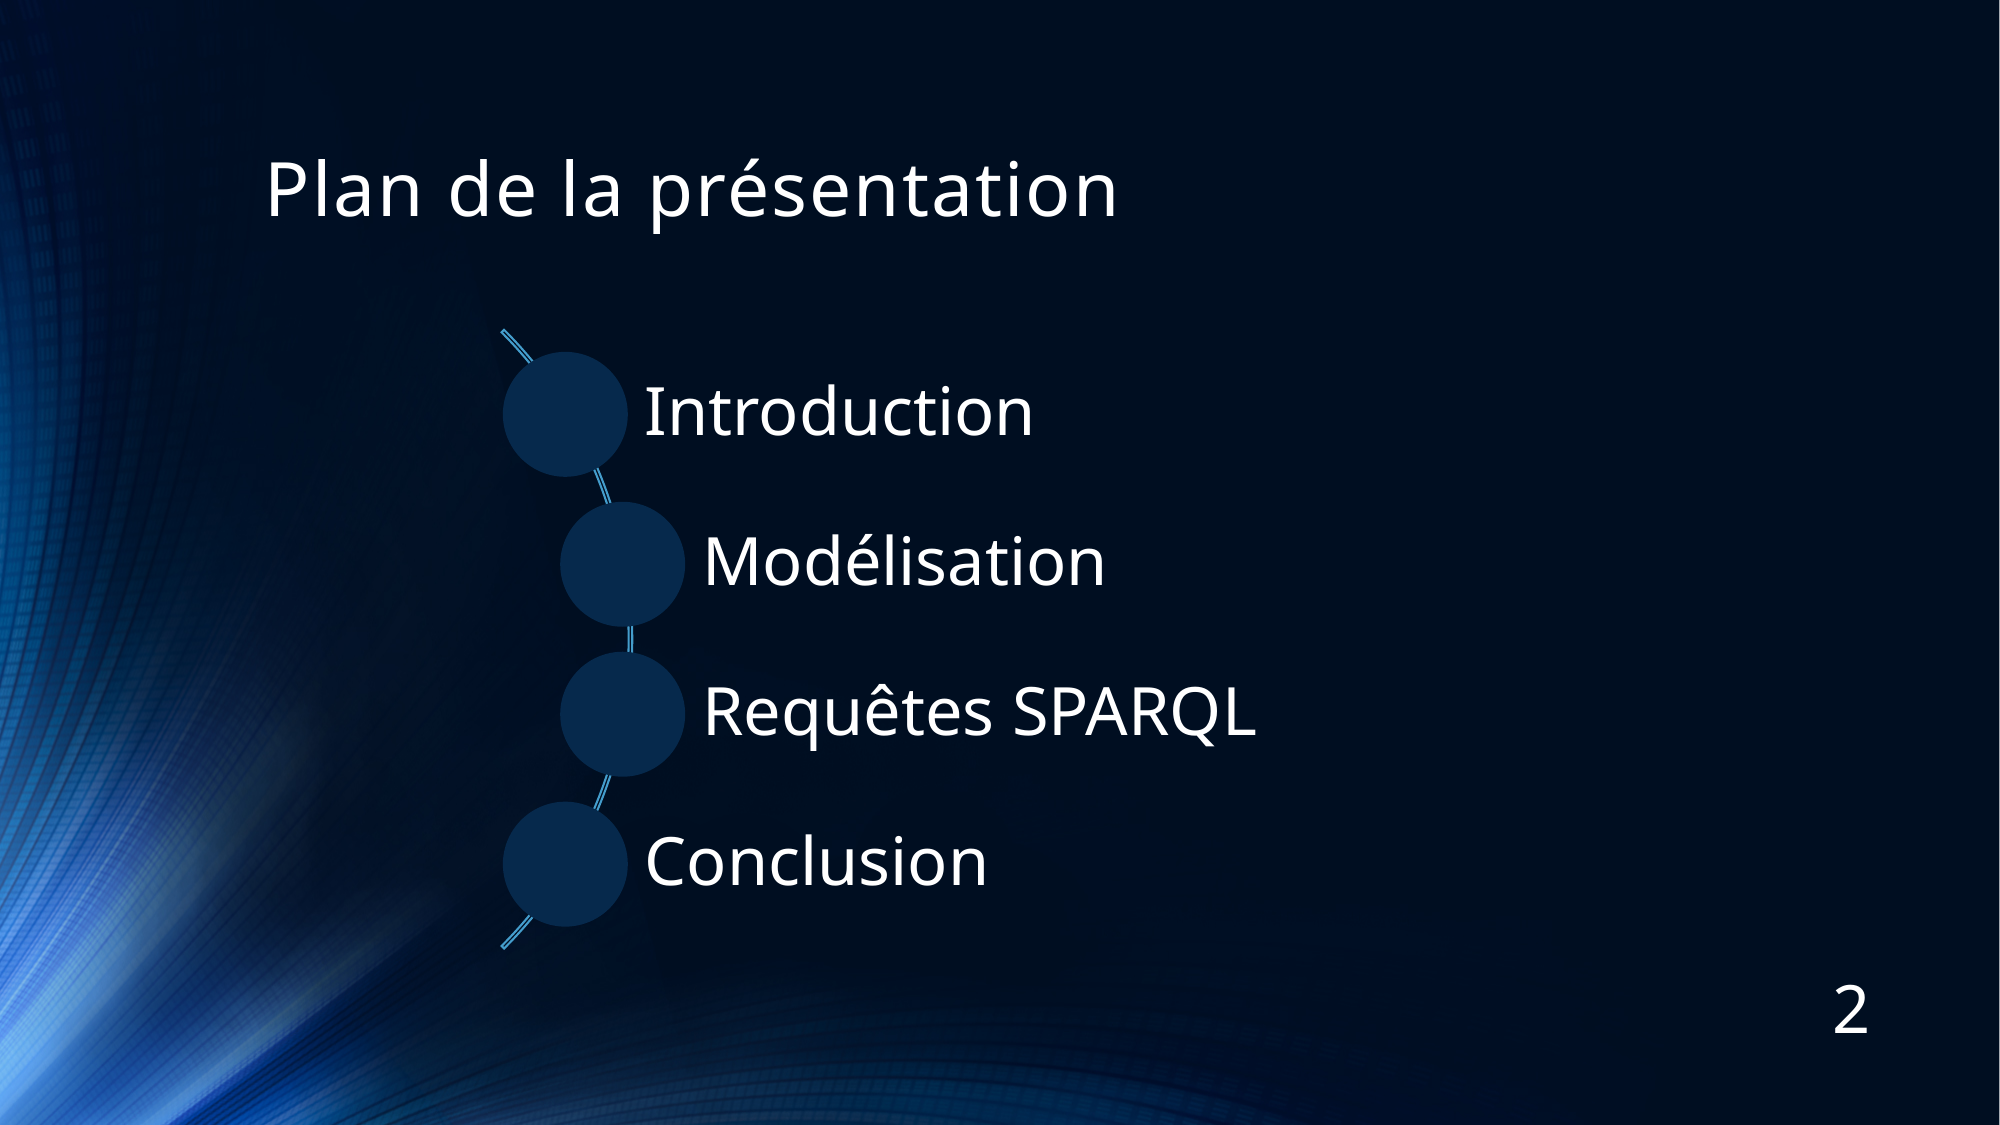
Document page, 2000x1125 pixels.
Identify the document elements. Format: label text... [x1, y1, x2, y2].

picture [0, 0, 2000, 1125]
slide_number 2 [1748, 989, 1886, 1036]
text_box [491, 314, 1591, 965]
title Plan de la présentation [249, 90, 1750, 241]
